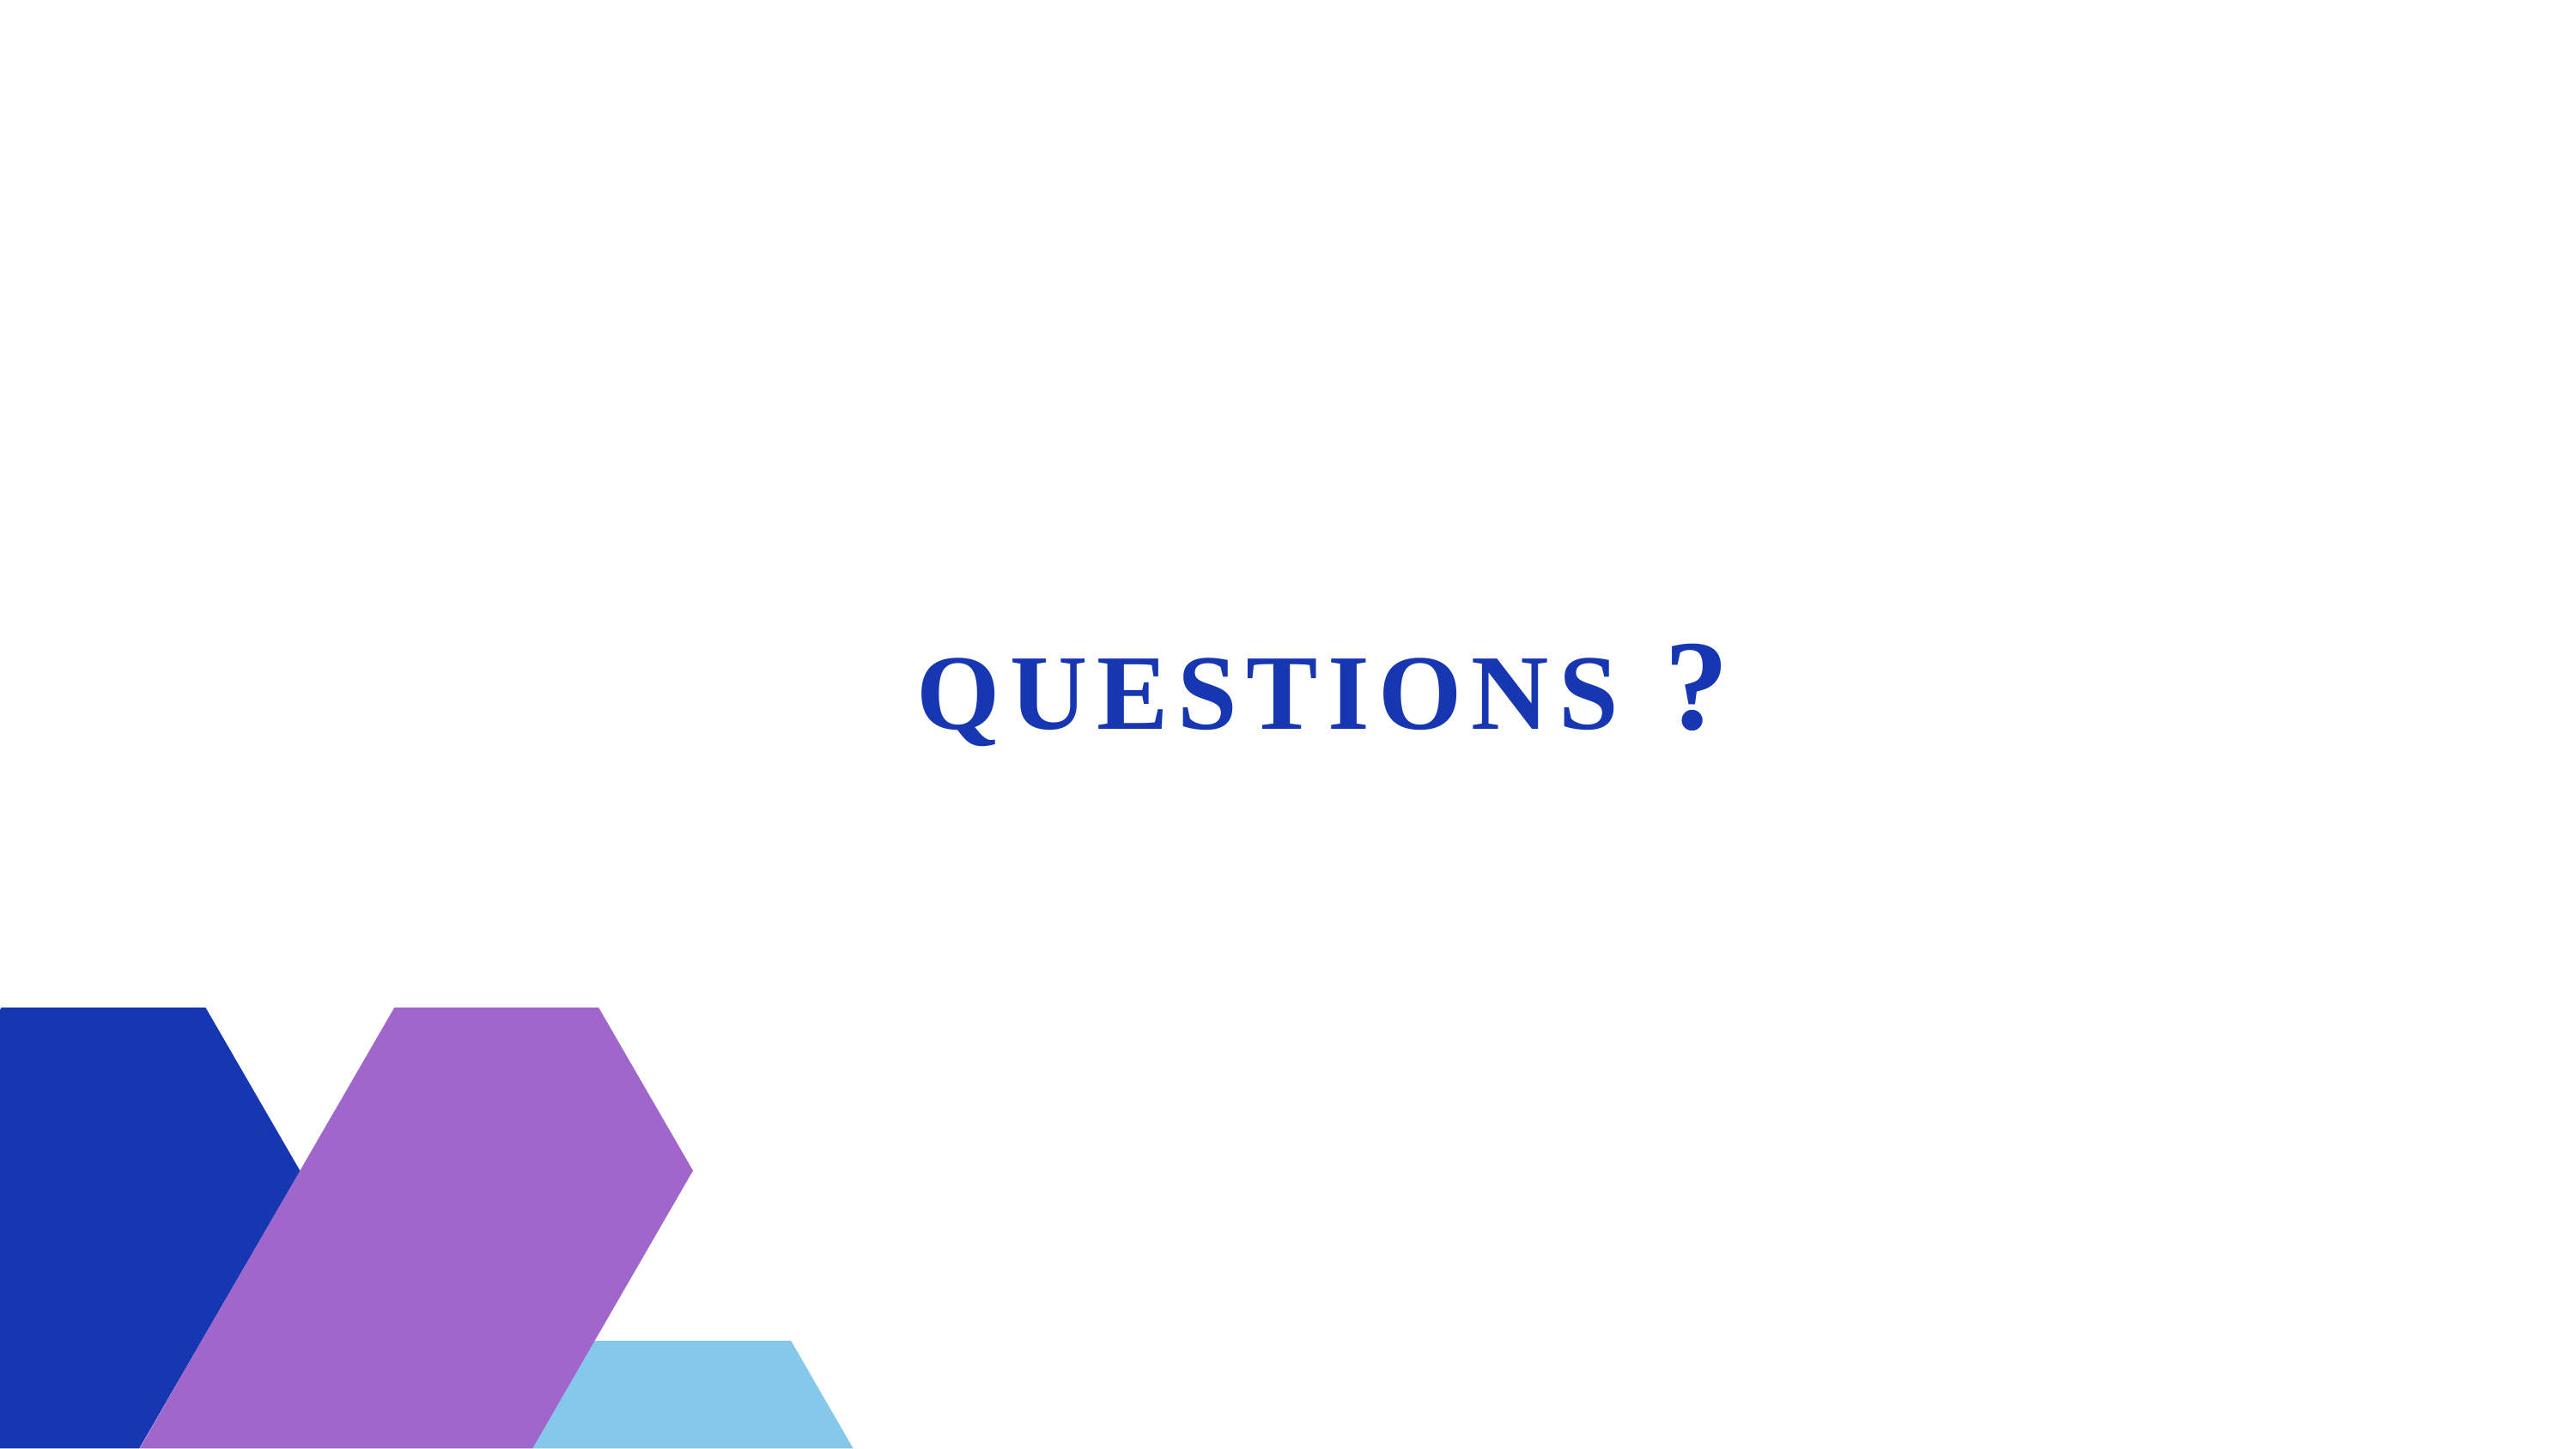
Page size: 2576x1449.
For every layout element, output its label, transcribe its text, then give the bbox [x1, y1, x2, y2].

text_box QUESTIONS ? [829, 552, 2123, 761]
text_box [0, 1007, 854, 1449]
